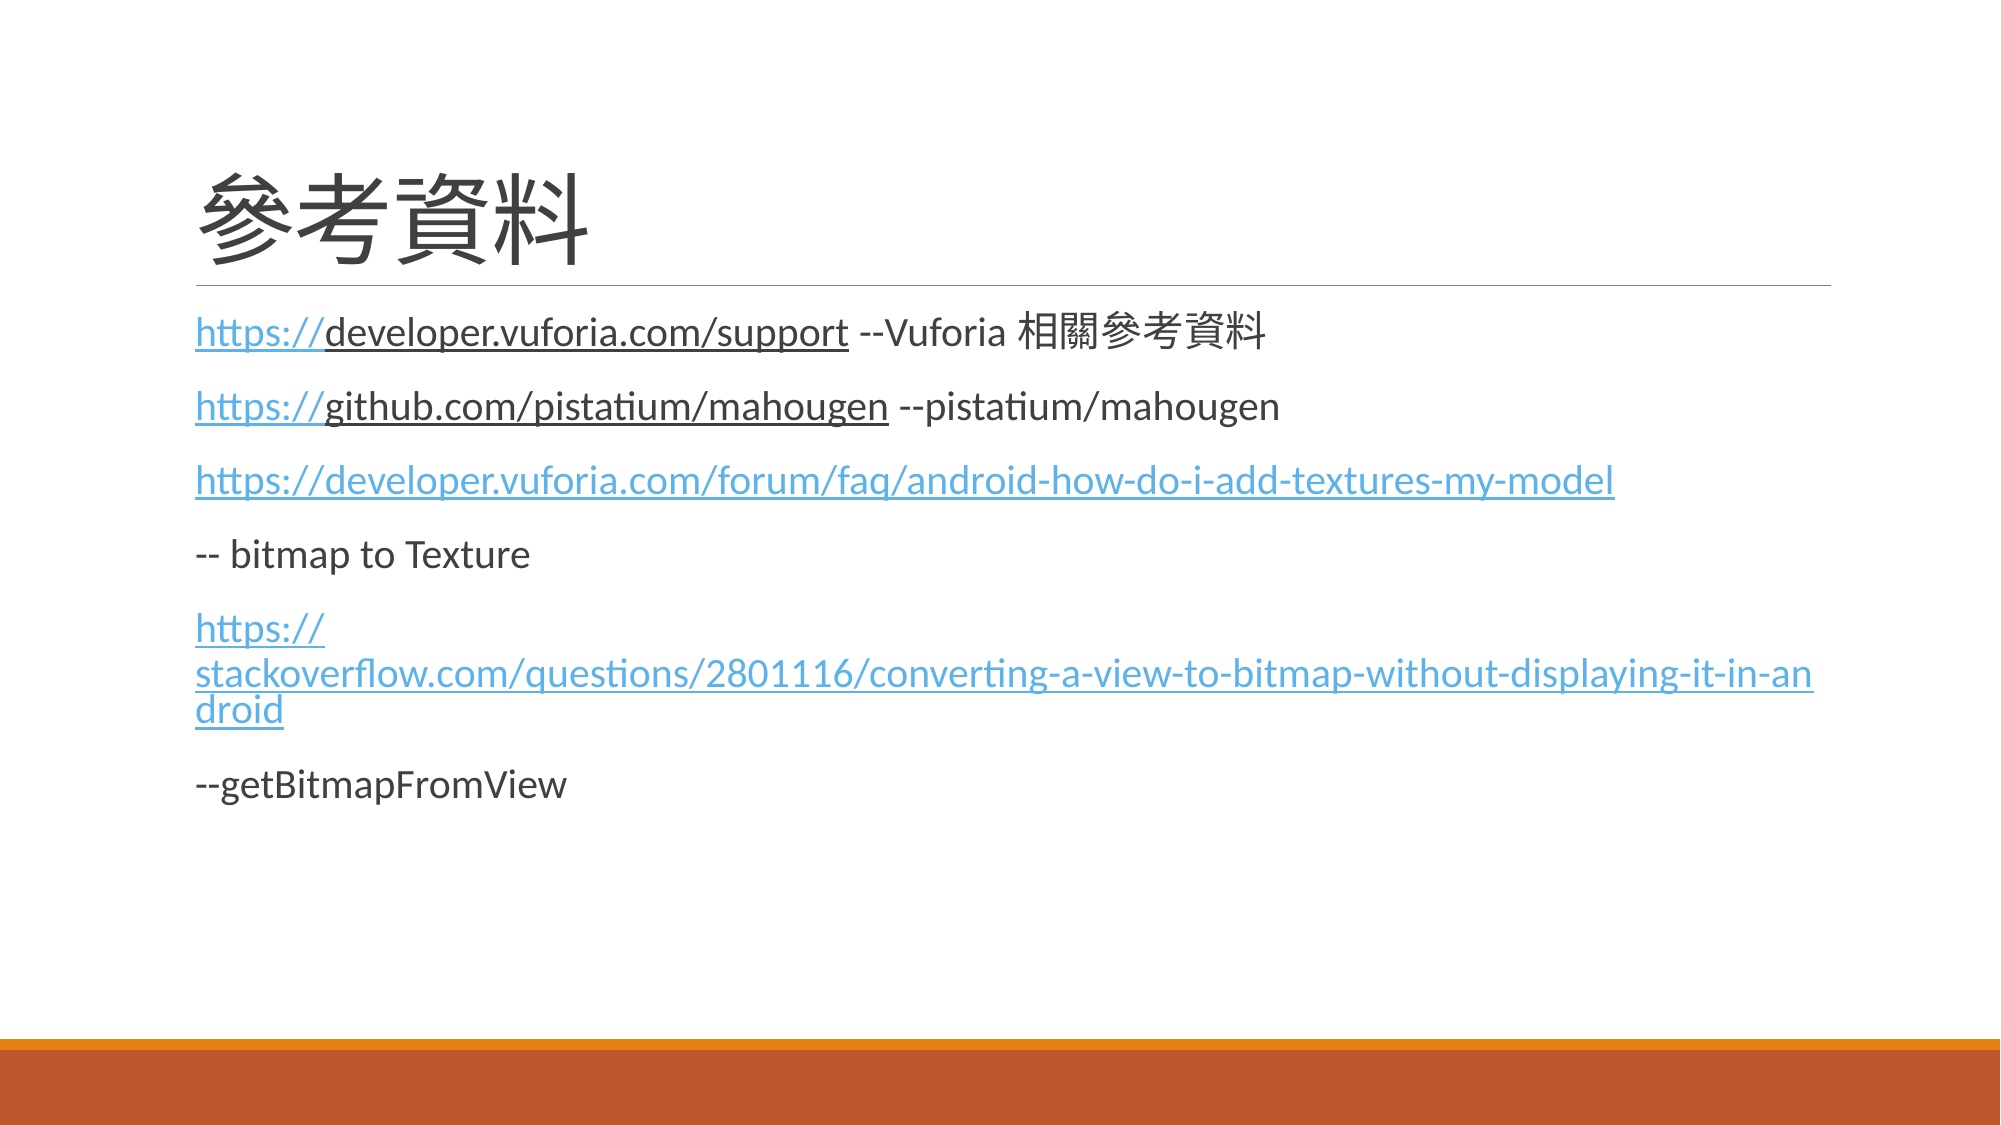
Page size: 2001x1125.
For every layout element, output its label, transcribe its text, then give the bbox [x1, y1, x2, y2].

list https://developer.vuforia.com/support --Vuforia相關參考資料 https://github.com/pistatium/mahougen --pistatium/mahougen https://developer.vuforia.com/forum/faq/android-how-do-i-add-textures-my-model -- bitmap to Texture https://stackoverflow.com/questions/2801116/converting-a-view-to-bitmap-without-displaying-it-in-android --getBitmapFromView [180, 302, 1830, 963]
title 參考資料 [180, 47, 1830, 285]
